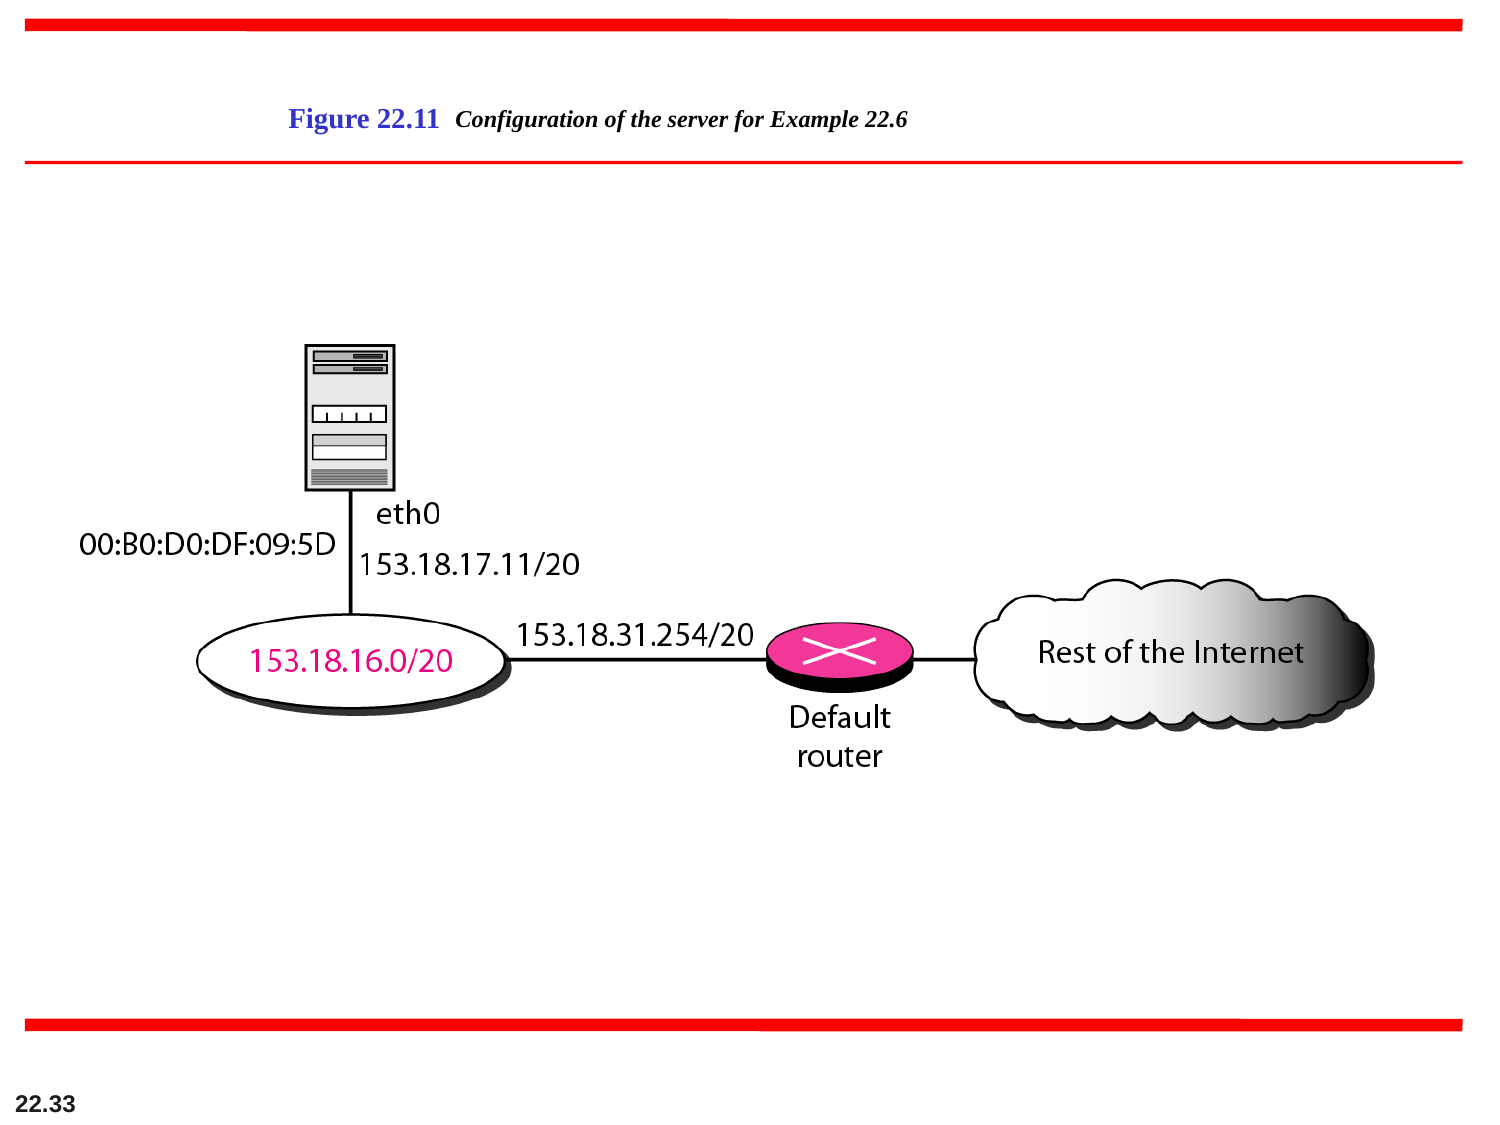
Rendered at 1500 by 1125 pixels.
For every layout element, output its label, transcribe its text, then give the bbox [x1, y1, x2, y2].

text_box Figure 22.11 Configuration of the server for Example 22.6 [273, 62, 924, 142]
picture [79, 344, 1376, 776]
slide_number 22.33 [0, 1049, 313, 1125]
